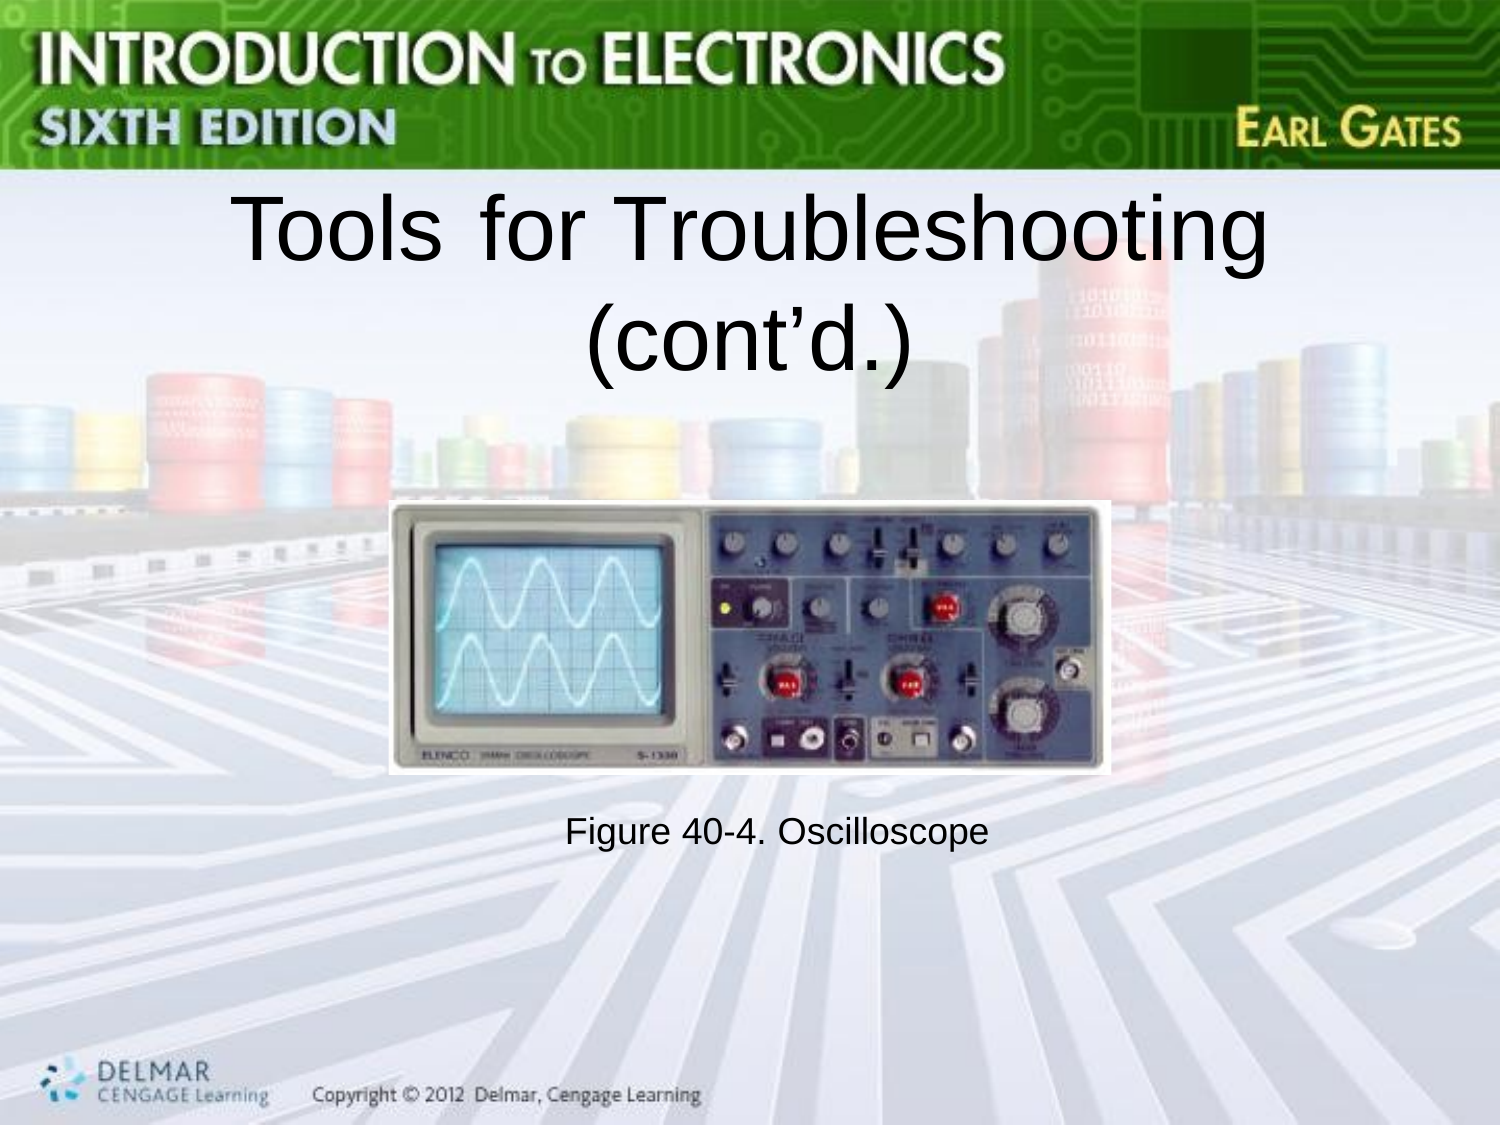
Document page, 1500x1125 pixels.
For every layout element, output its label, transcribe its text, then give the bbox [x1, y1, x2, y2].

text_box for [477, 182, 603, 279]
text_box [388, 500, 1112, 775]
text_box Figure 40-4. Oscilloscope [563, 811, 998, 854]
text_box Troubleshooting [610, 182, 1286, 279]
text_box Tools [227, 182, 470, 279]
text_box [0, 0, 1500, 1125]
text_box (cont’d.) [582, 292, 932, 389]
